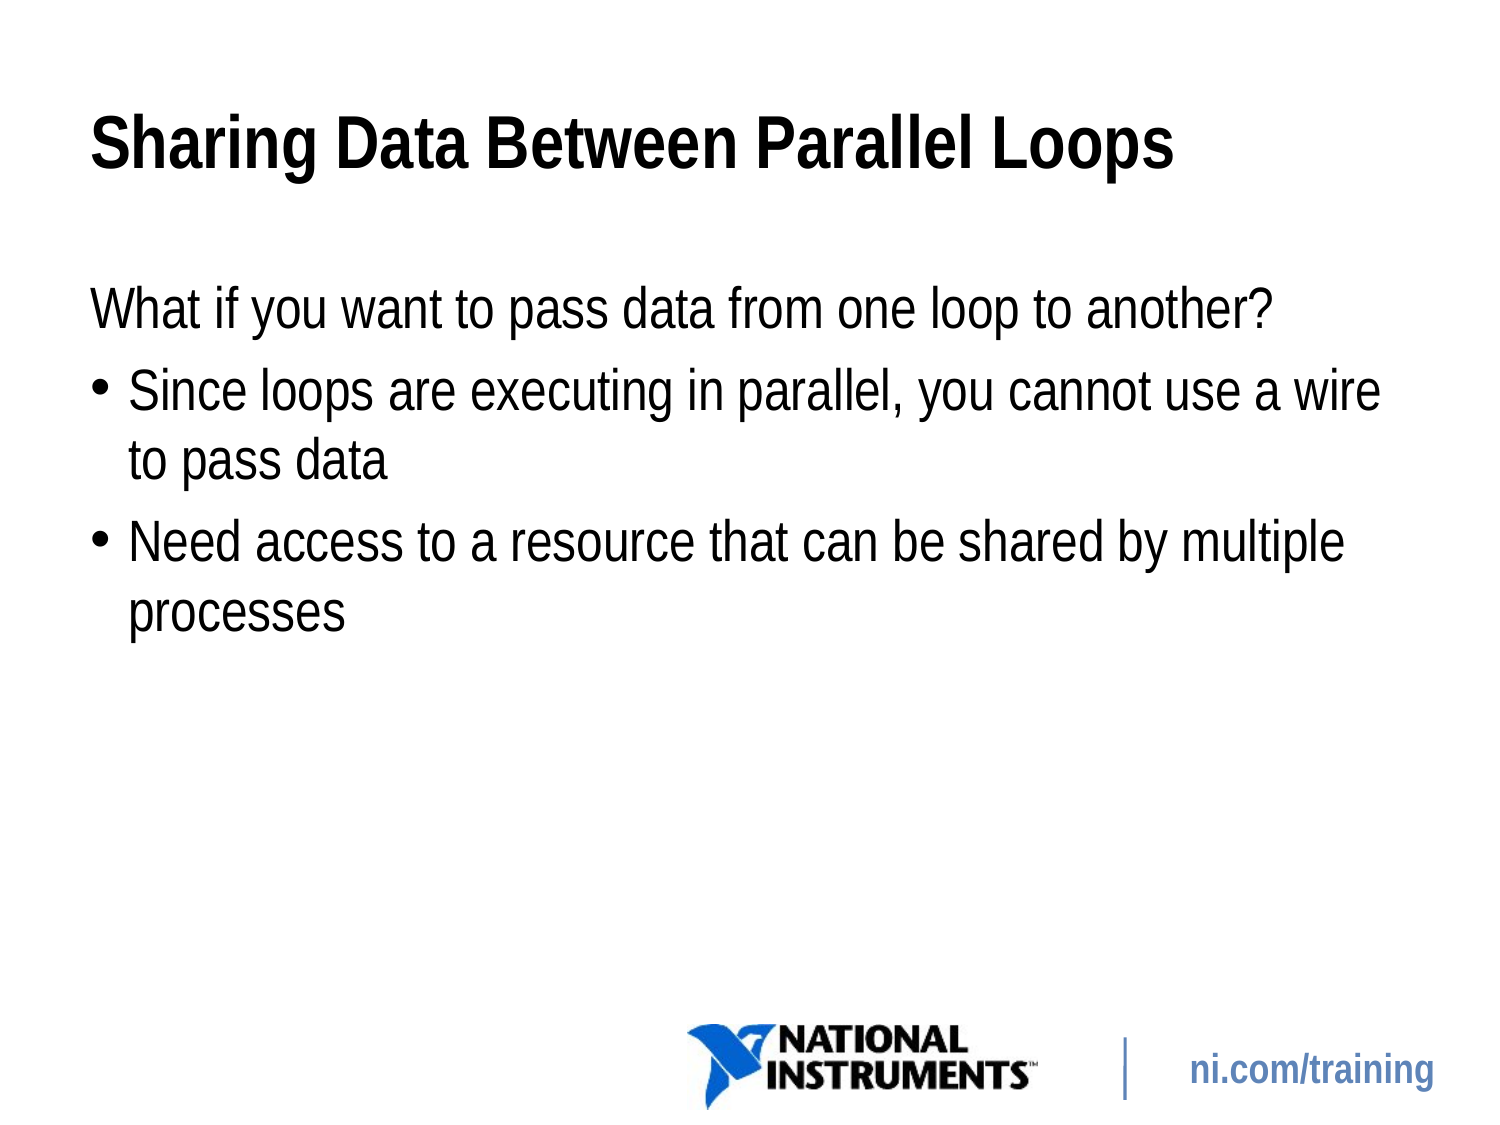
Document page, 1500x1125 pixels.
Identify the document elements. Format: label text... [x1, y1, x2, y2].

list What if you want to pass data from one loop to another? Since loops are executing in parallel, you cannot use a wire to pass data Need access to a resource that can be shared by multiple processes [75, 262, 1425, 975]
title Sharing Data Between Parallel Loops [75, 45, 1425, 233]
picture [687, 1024, 1038, 1110]
